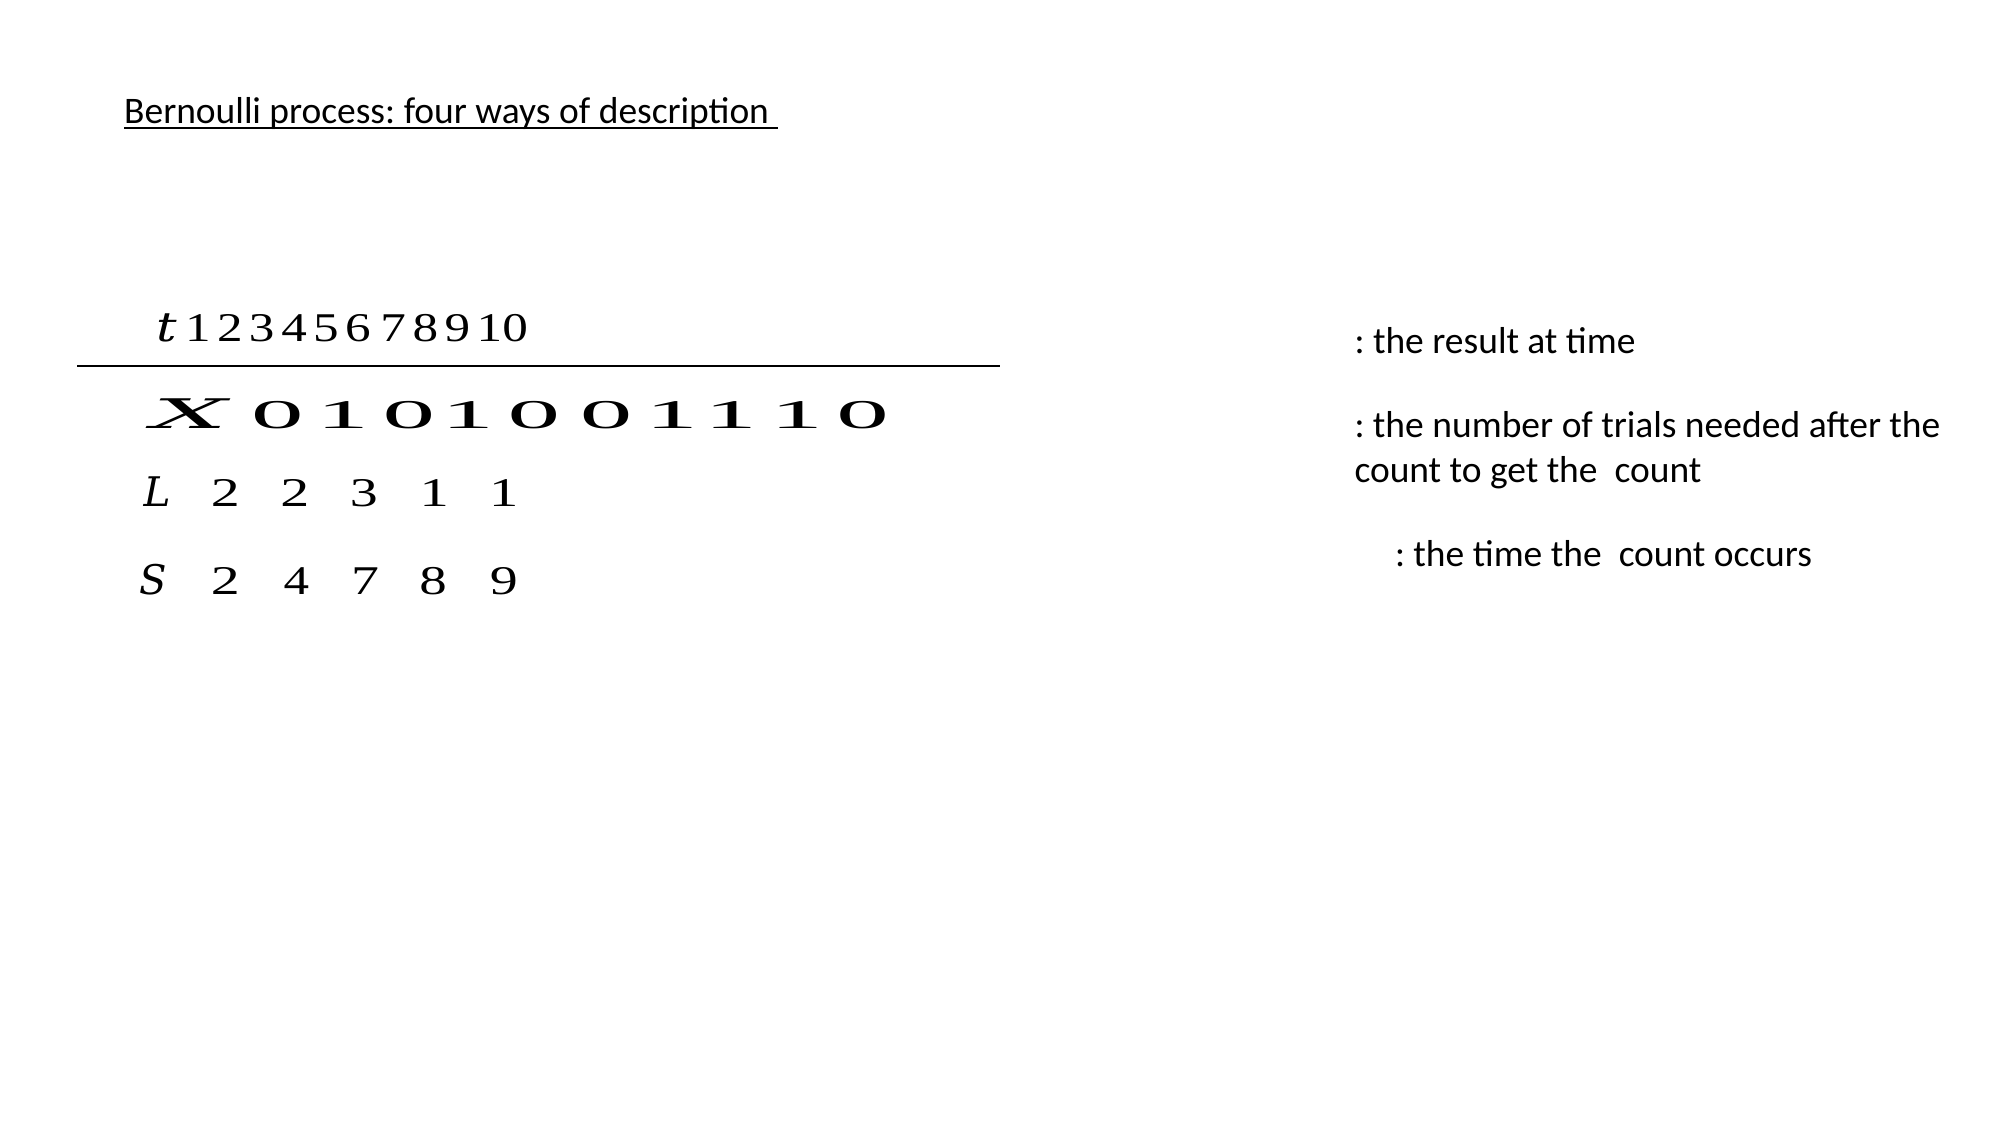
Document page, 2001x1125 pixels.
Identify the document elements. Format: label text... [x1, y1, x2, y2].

text_box Bernoulli process: four ways of description [109, 79, 848, 139]
